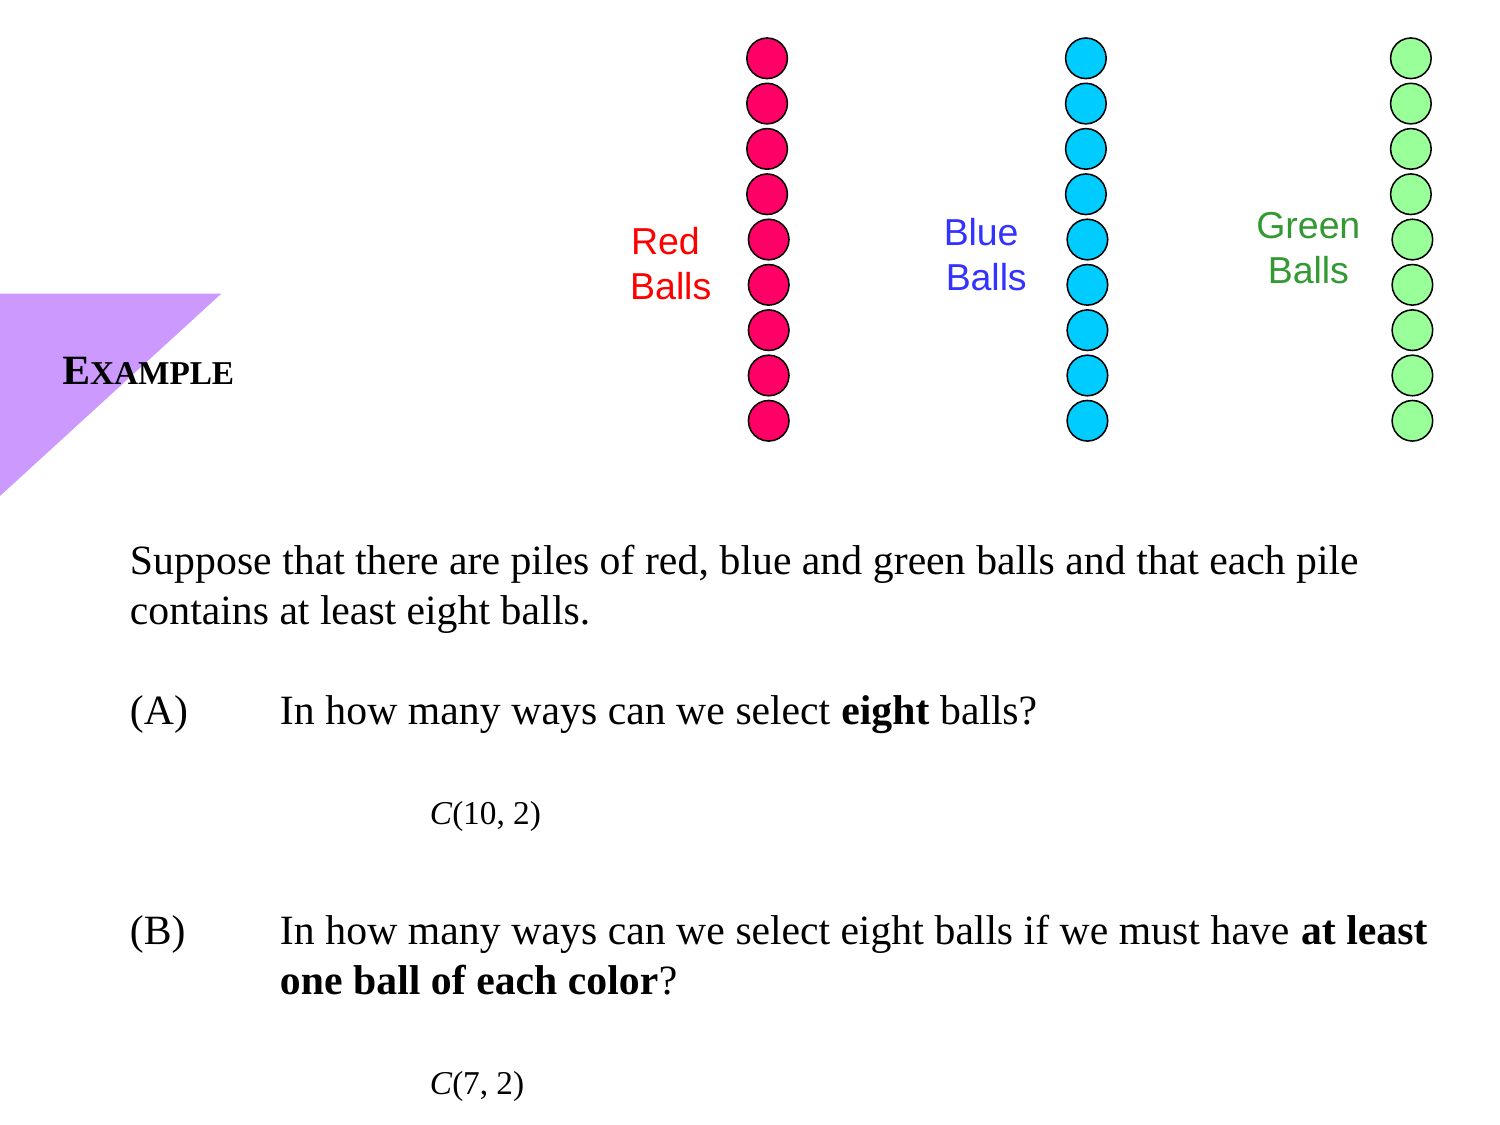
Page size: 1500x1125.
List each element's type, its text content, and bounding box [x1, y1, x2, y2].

text_box [0, 293, 222, 496]
text_box Red Balls [615, 209, 727, 315]
text_box [1390, 173, 1432, 215]
text_box [746, 128, 788, 170]
text_box [746, 83, 788, 124]
text_box Blue Balls [928, 200, 1044, 305]
text_box Green Balls [1241, 193, 1376, 299]
text_box [1067, 400, 1108, 442]
text_box [1392, 400, 1433, 442]
text_box [1067, 219, 1108, 260]
text_box [1390, 37, 1432, 79]
text_box [1067, 355, 1108, 396]
text_box [1392, 219, 1433, 260]
text_box [1392, 355, 1433, 396]
text_box [746, 37, 788, 79]
text_box [1067, 309, 1108, 351]
text_box [1065, 37, 1107, 79]
text_box [1067, 264, 1108, 306]
text_box [748, 264, 790, 306]
text_box Suppose that there are piles of red, blue and green balls and that each pile contains at least eight balls. (A) In how many ways can we select eight balls? C(10, 2) (B) In how many ways can we select eight balls if we must have at least one ball of each color? C(7, 2) [40, 525, 1443, 1111]
text_box [748, 355, 790, 396]
text_box [748, 309, 790, 351]
text_box EXAMPLE [47, 345, 563, 400]
text_box [1392, 309, 1433, 351]
text_box [746, 173, 788, 215]
text_box [748, 400, 790, 442]
text_box [1390, 83, 1432, 124]
text_box [1392, 264, 1433, 306]
text_box [1390, 128, 1432, 170]
text_box [748, 219, 790, 260]
text_box [1065, 128, 1107, 170]
text_box [1065, 173, 1107, 215]
text_box [1065, 83, 1107, 124]
